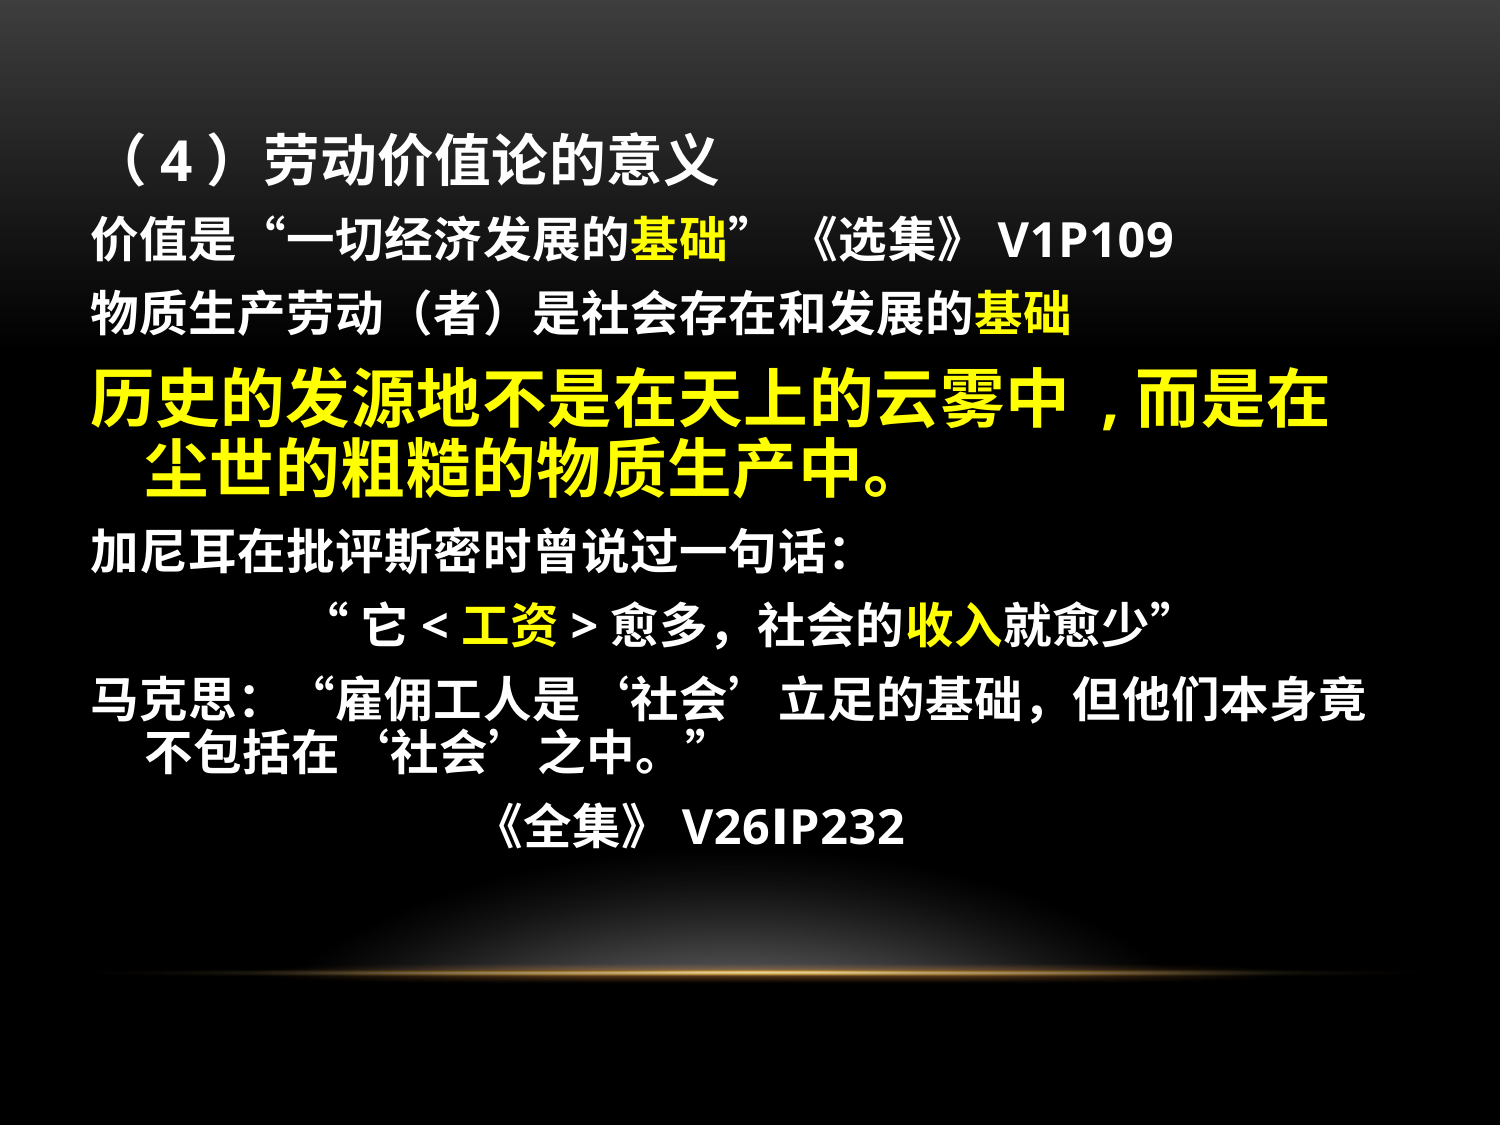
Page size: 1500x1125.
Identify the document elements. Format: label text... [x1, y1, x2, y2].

picture [0, 0, 1500, 1125]
list （4）劳动价值论的意义 价值是“一切经济发展的基础” 《选集》V1P109 物质生产劳动（者）是社会存在和发展的基础 历史的发源地不是在天上的云雾中 ,而是在 尘世的粗糙的物质生产中。 加尼耳在批评斯密时曾说过一句话： “它<工资>愈多，社会的收入就愈少” 马克思：“雇佣工人是‘社会’立足的基础，但他们本身竟不包括在‘社会’之中。” 《全集》V26ⅠP232 [75, 125, 1425, 868]
